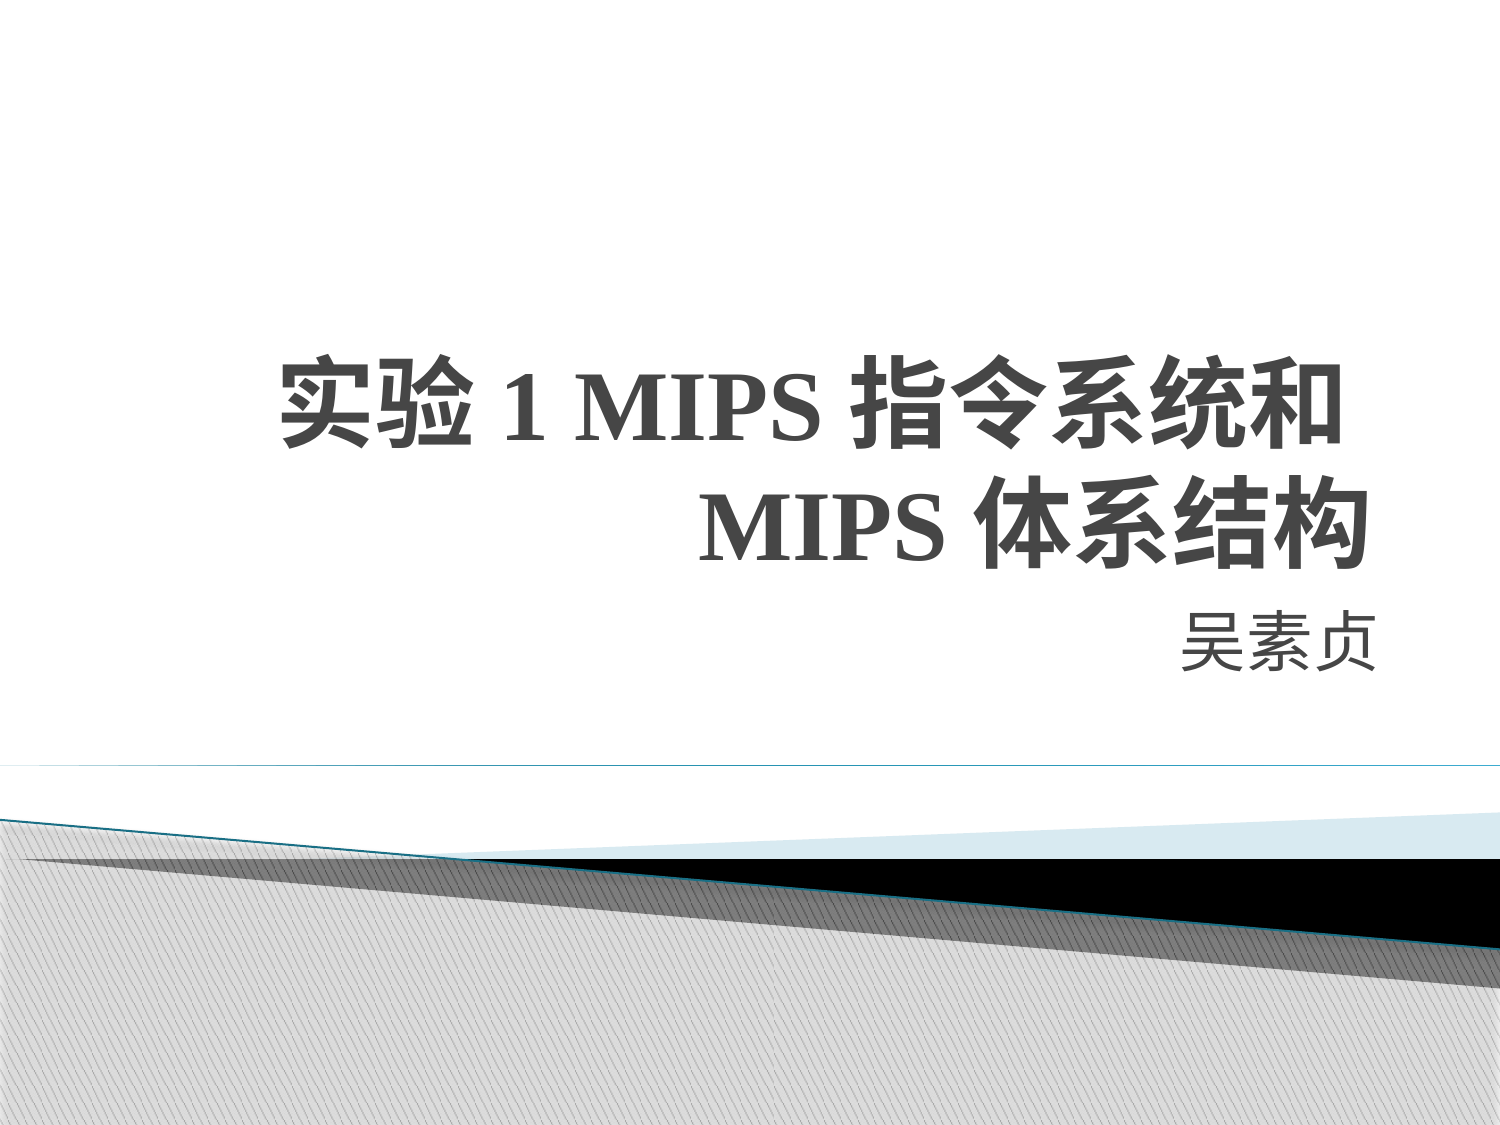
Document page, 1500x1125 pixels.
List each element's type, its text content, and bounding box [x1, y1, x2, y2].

subtitle 吴素贞 [112, 592, 1388, 790]
title 实验1 MIPS指令系统和MIPS体系结构 [112, 287, 1388, 588]
picture [5, 859, 1500, 989]
